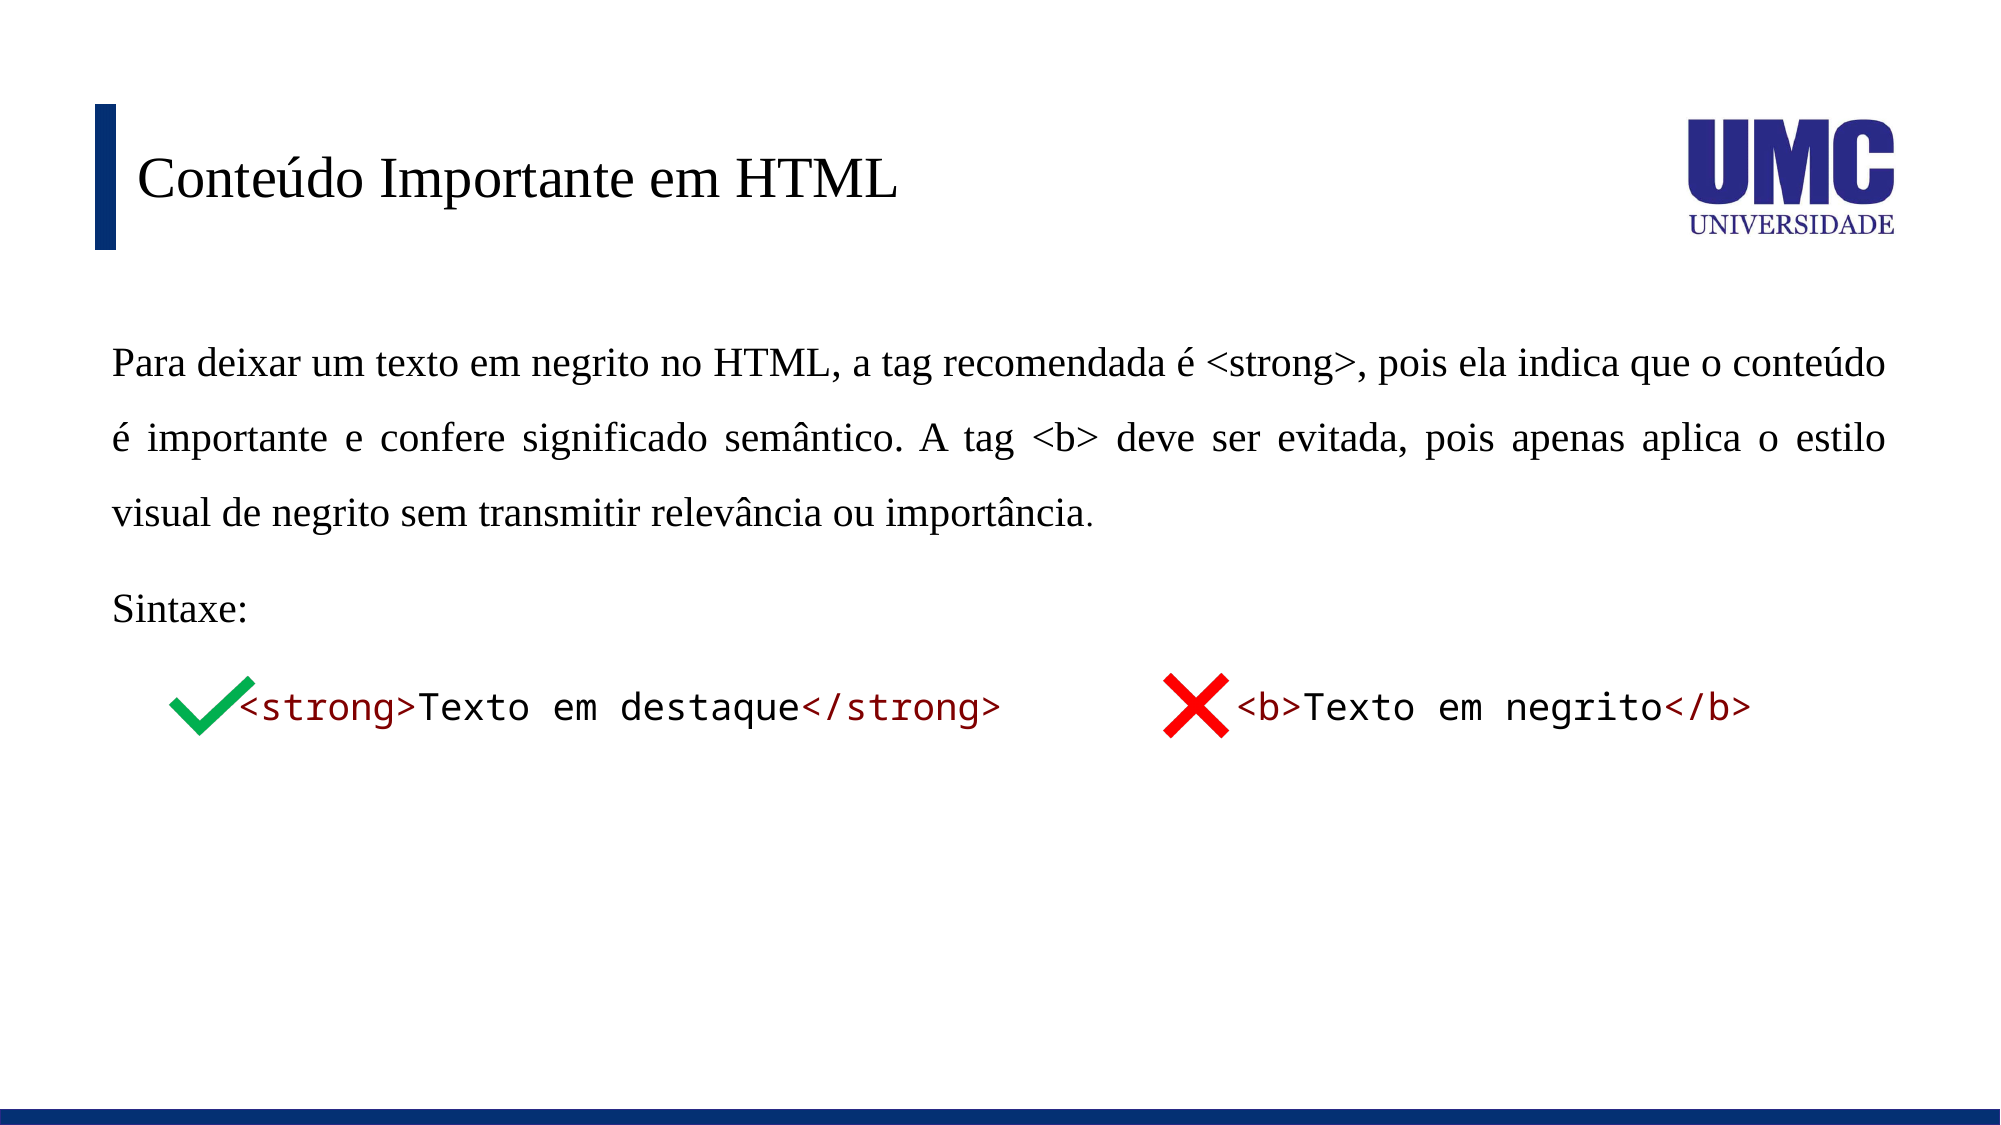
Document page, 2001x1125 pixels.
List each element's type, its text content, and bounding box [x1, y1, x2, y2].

picture [1, 1110, 1999, 1124]
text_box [1241, 675, 1749, 736]
picture [1151, 661, 1241, 750]
picture [167, 661, 257, 750]
list Para deixar um texto em negrito no HTML, a tag recomendada é <strong>, pois ela indica que o conteúdo é importante e confere significado semântico. A tag <b> deve ser evitada, pois apenas aplica o estilo visual de negrito sem transmitir relevância ou importância. Sintaxe: [97, 302, 1903, 648]
picture [1686, 117, 1896, 237]
picture [95, 104, 116, 250]
title Conteúdo Importante em HTML [122, 140, 1667, 214]
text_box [256, 675, 1151, 736]
